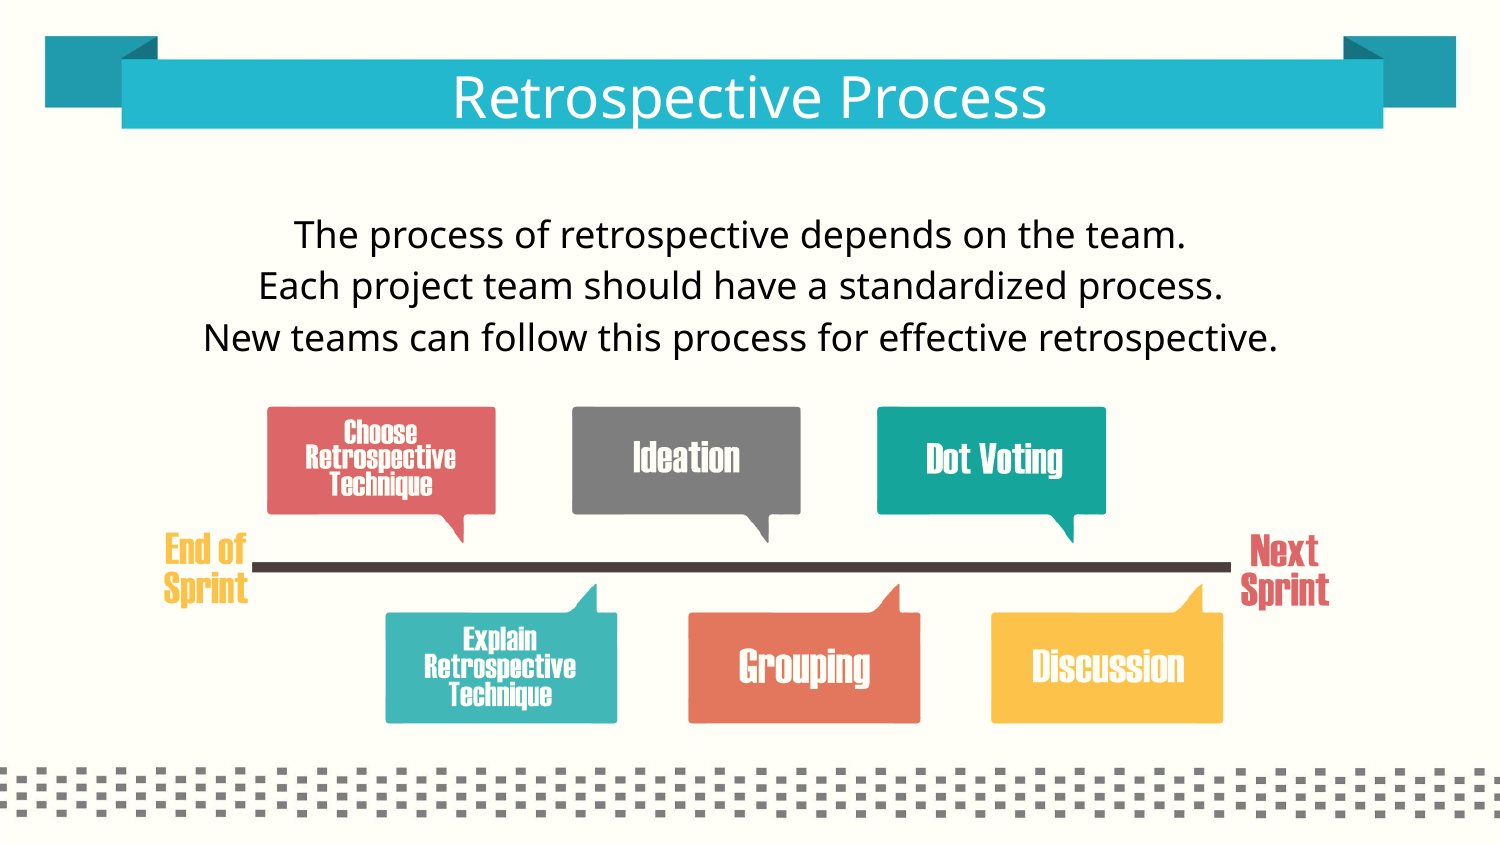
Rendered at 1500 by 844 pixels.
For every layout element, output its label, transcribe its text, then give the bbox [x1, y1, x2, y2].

picture [0, 0, 1500, 844]
list The process of retrospective depends on the team. Each project team should have a standardized process. New teams can follow this process for effective retrospective. [63, 188, 1418, 382]
title Retrospective Process [63, 32, 1437, 145]
